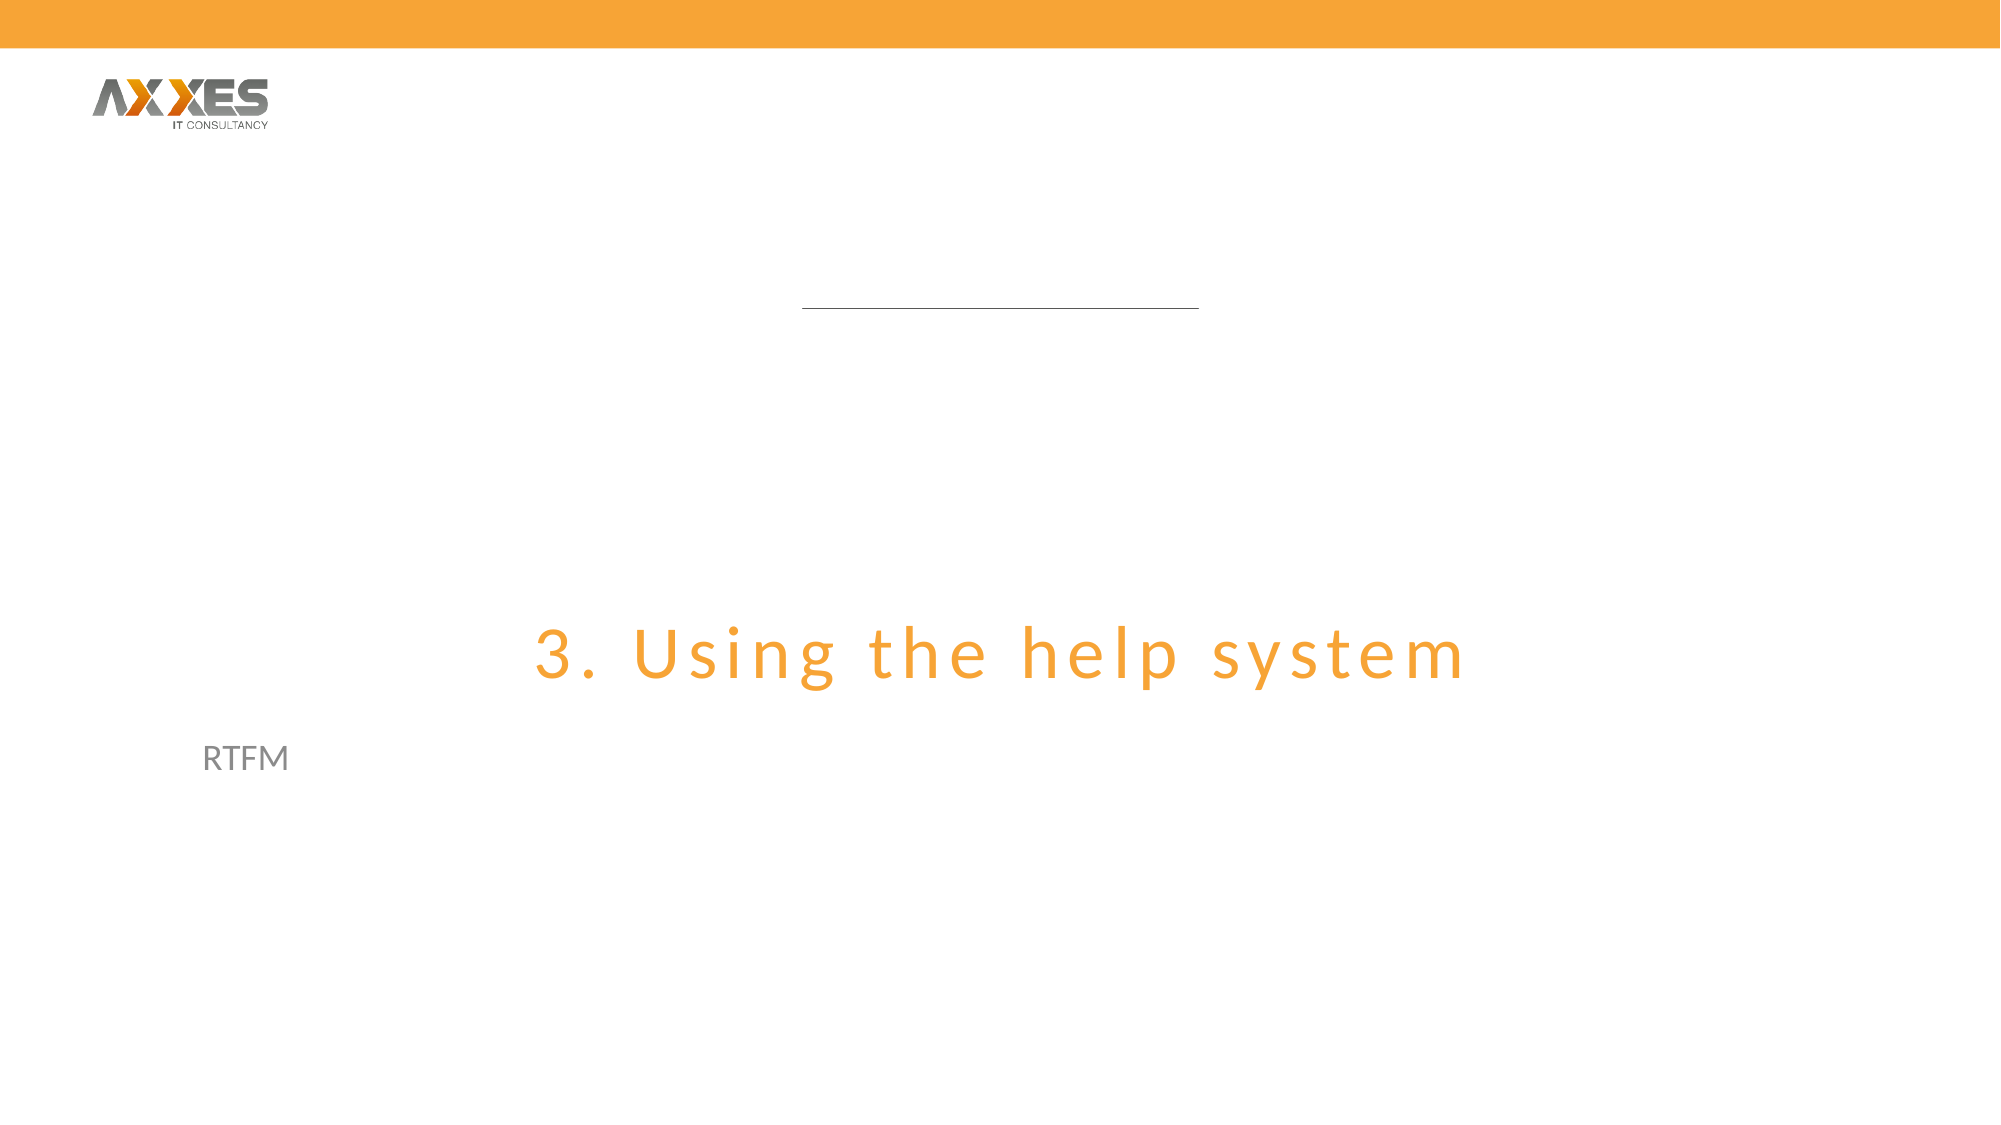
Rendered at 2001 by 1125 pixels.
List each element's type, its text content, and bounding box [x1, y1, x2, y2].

title 3. Using the help system [187, 232, 1813, 701]
picture [92, 79, 268, 129]
list RTFM [187, 725, 1813, 952]
